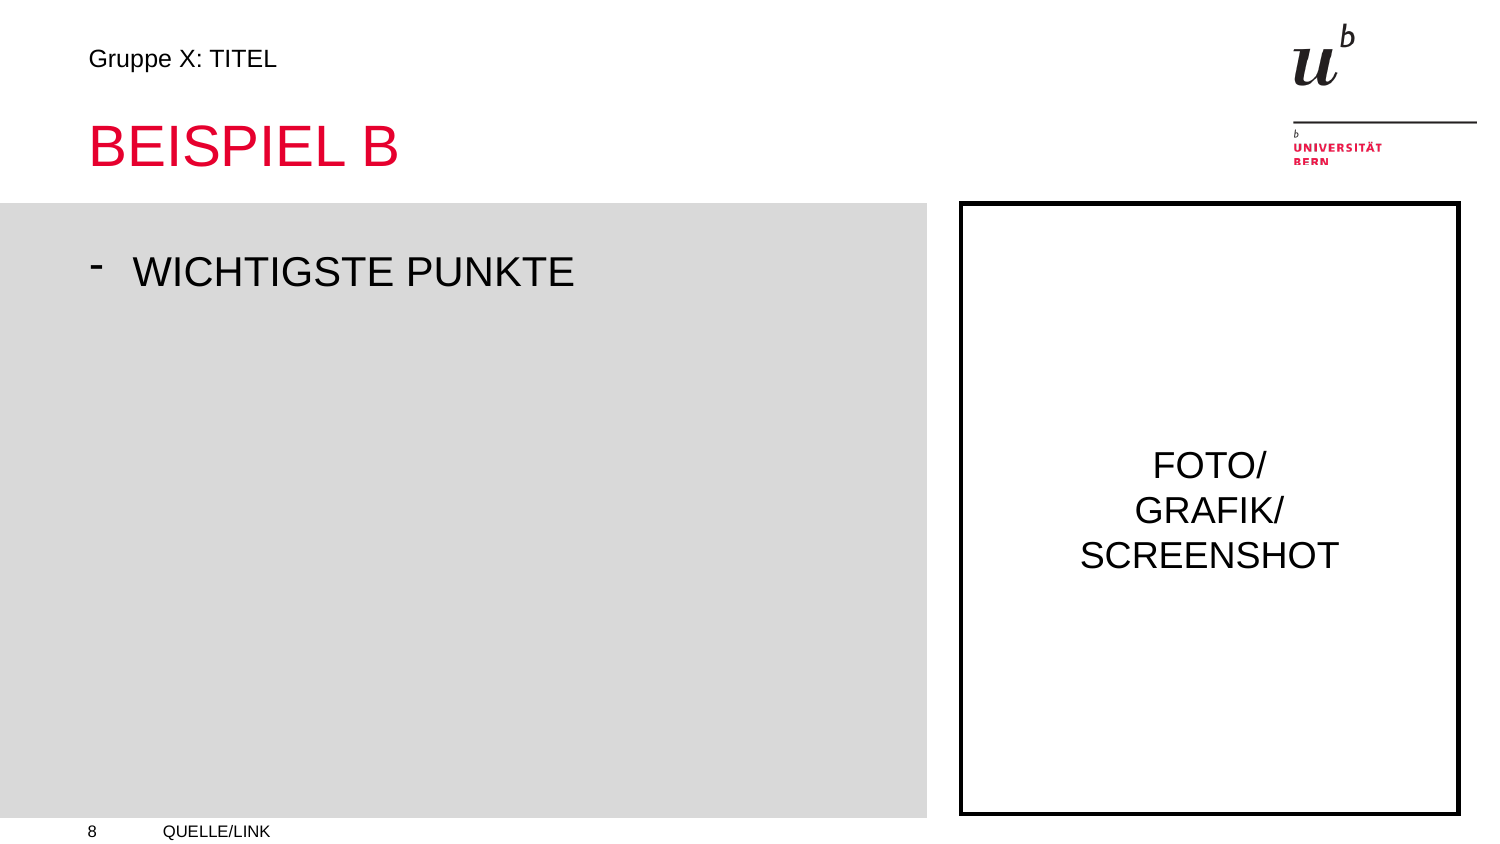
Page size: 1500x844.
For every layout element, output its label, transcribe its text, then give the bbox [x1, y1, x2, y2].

text_box FOTO/ GRAFIK/ SCREENSHOT [959, 201, 1461, 816]
text_box QUELLE/LINK [162, 820, 272, 841]
text_box BEISPIEL B [88, 111, 1241, 179]
text_box WICHTIGSTE PUNKTE [88, 244, 904, 781]
